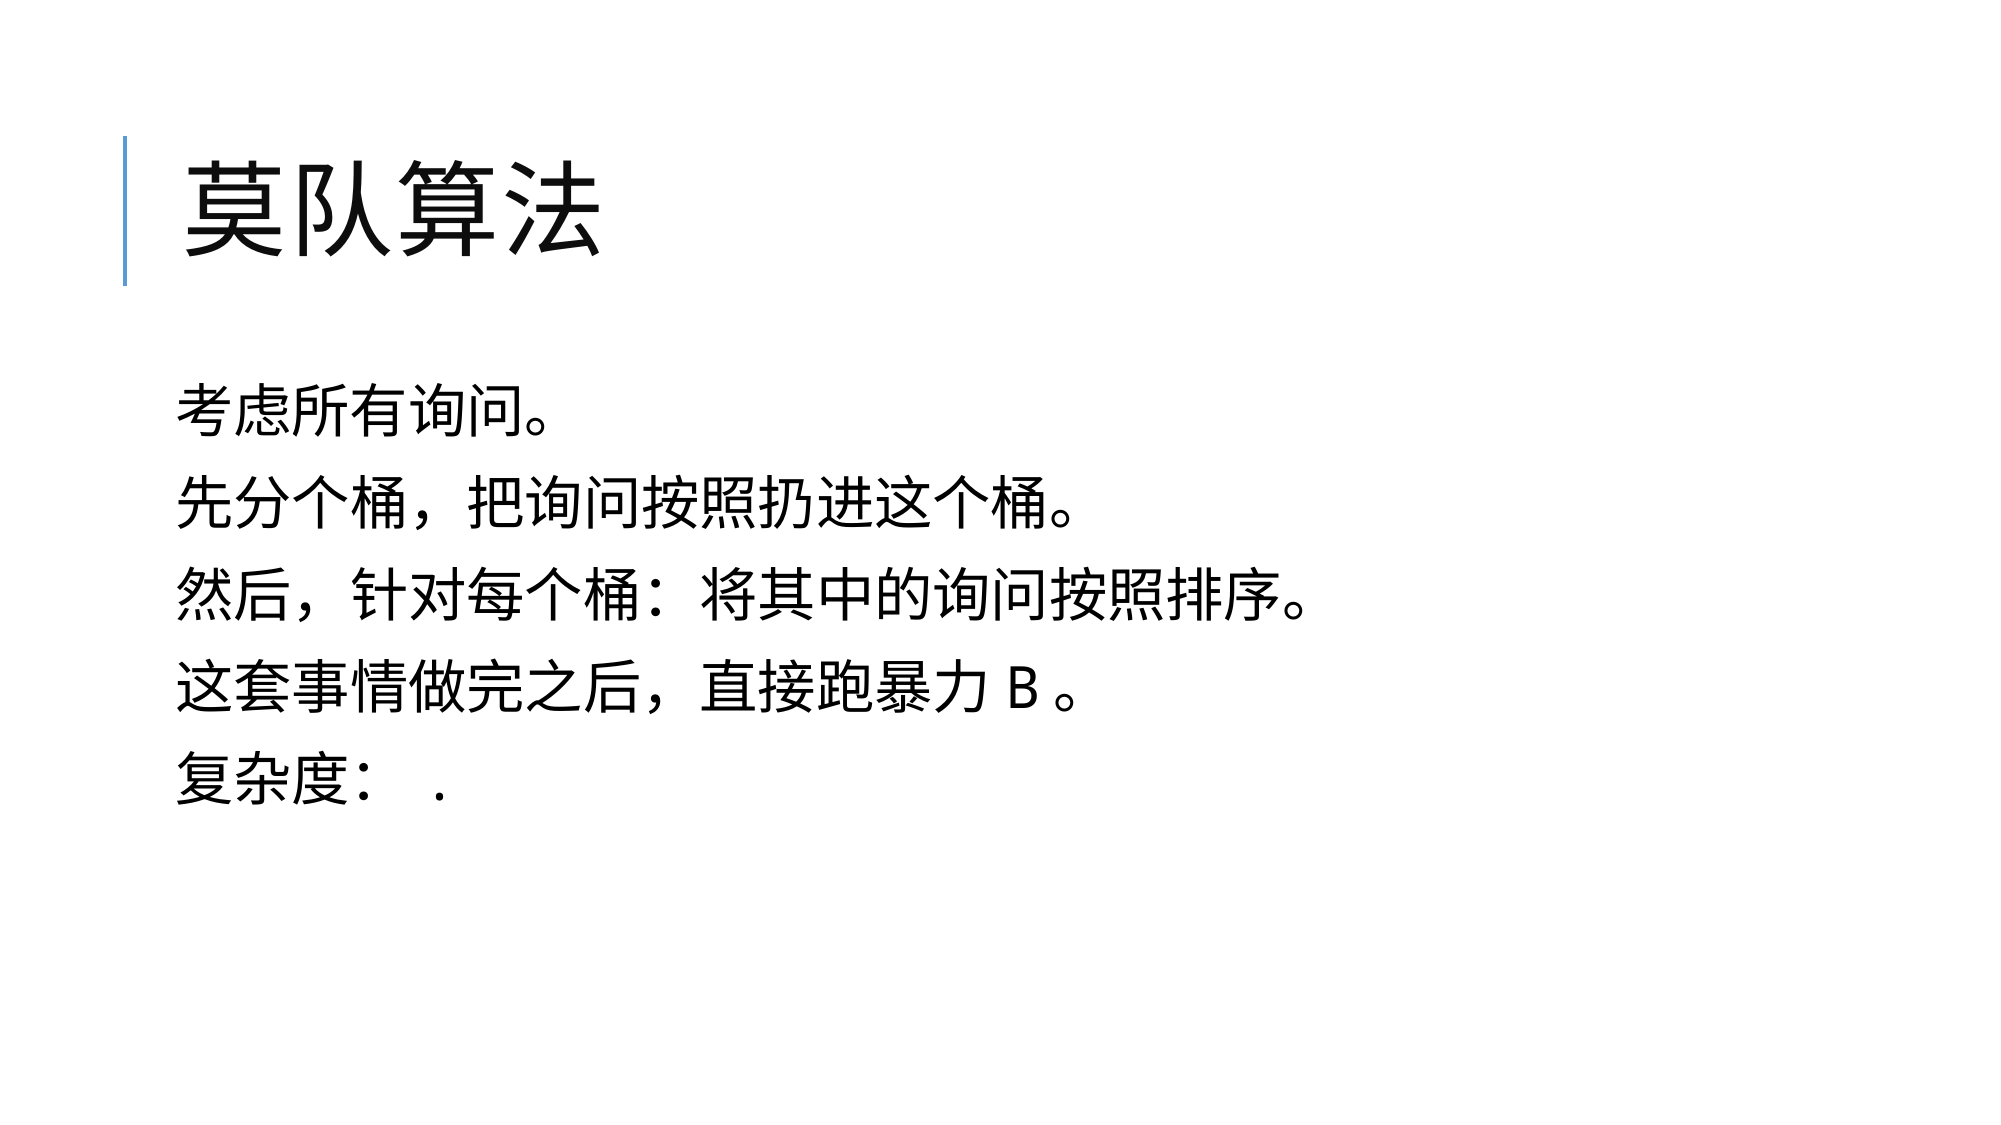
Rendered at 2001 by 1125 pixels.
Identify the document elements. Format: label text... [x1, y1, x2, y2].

title 莫队算法 [168, 96, 1763, 342]
